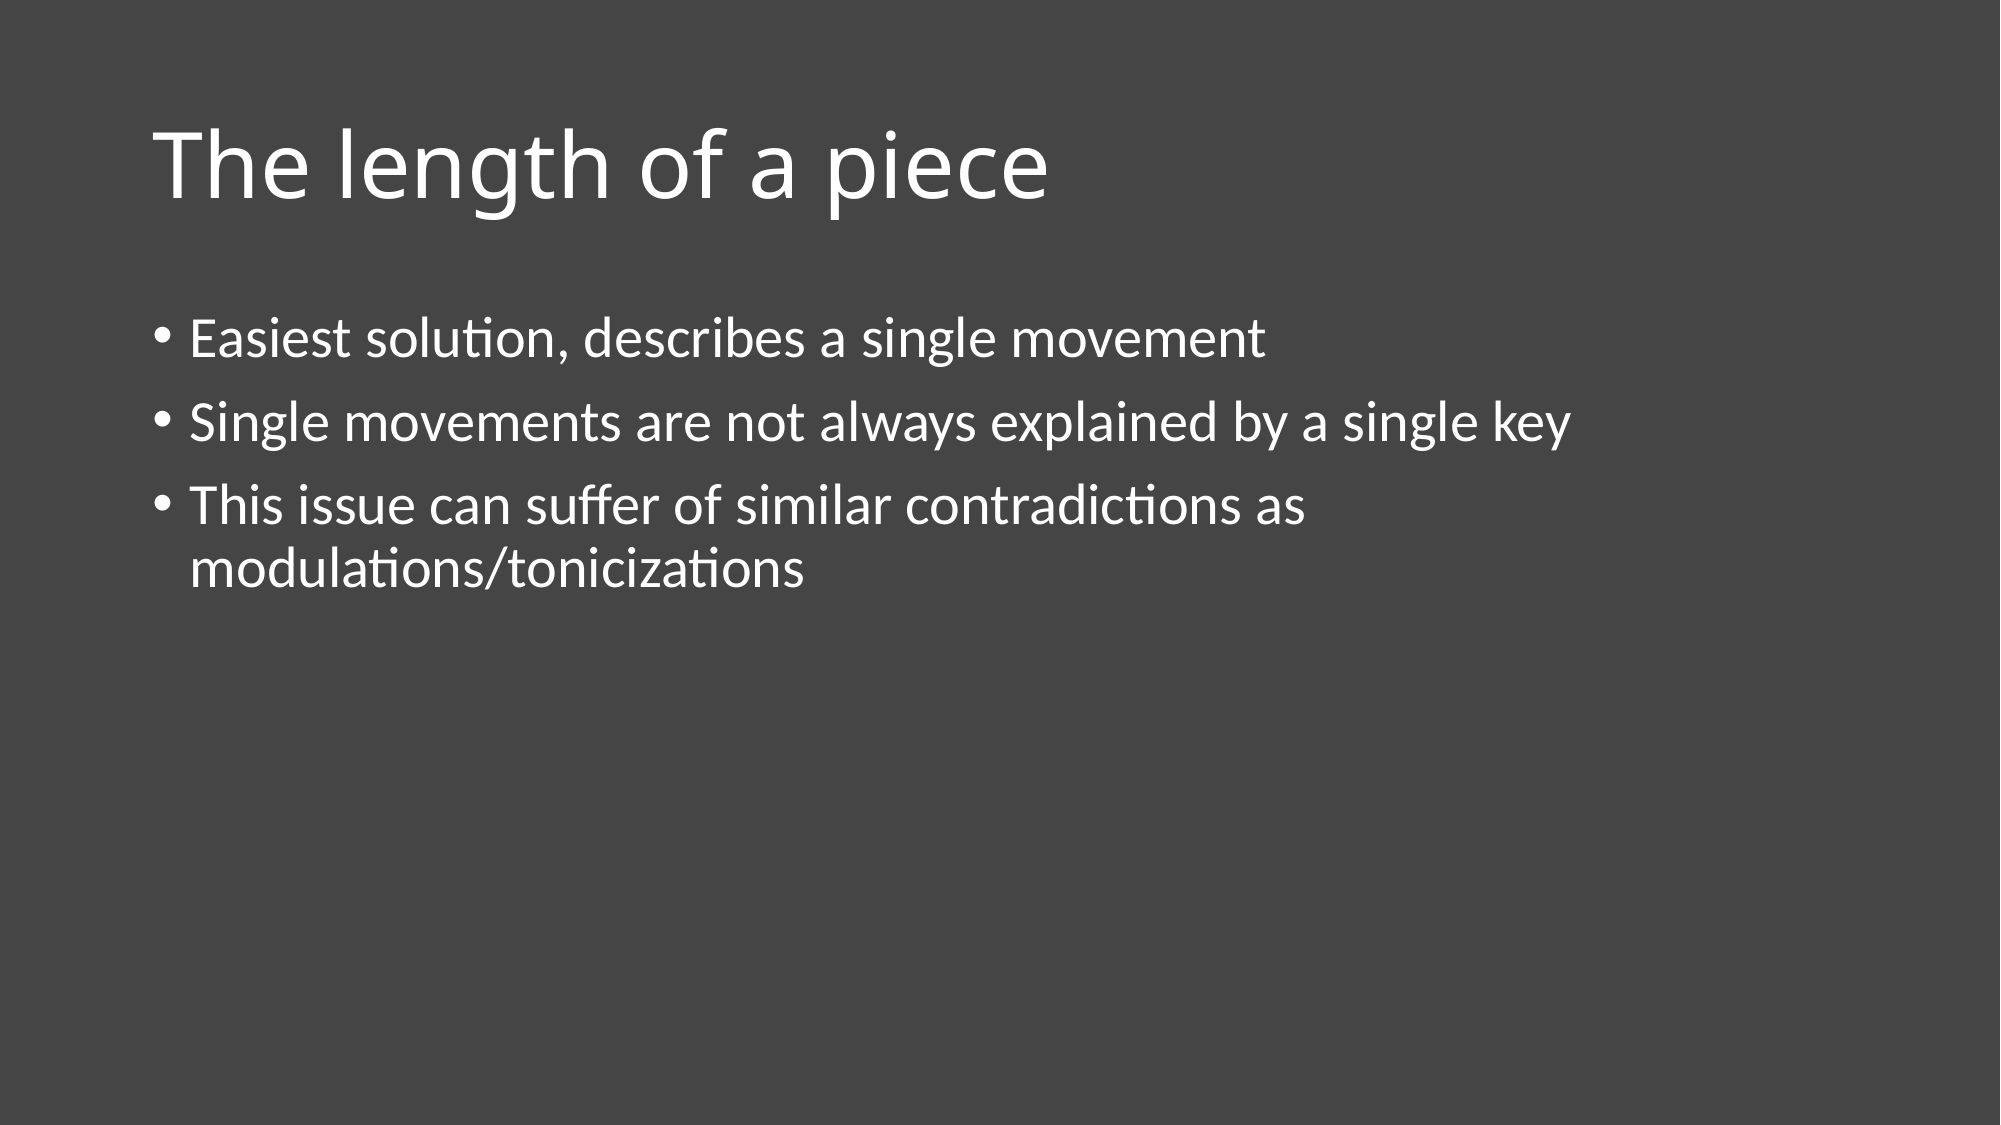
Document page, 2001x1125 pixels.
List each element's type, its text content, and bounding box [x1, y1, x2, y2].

title The length of a piece [137, 59, 1863, 278]
list Easiest solution, describes a single movement Single movements are not always explained by a single key This issue can suffer of similar contradictions as modulations/tonicizations [137, 299, 1863, 1014]
